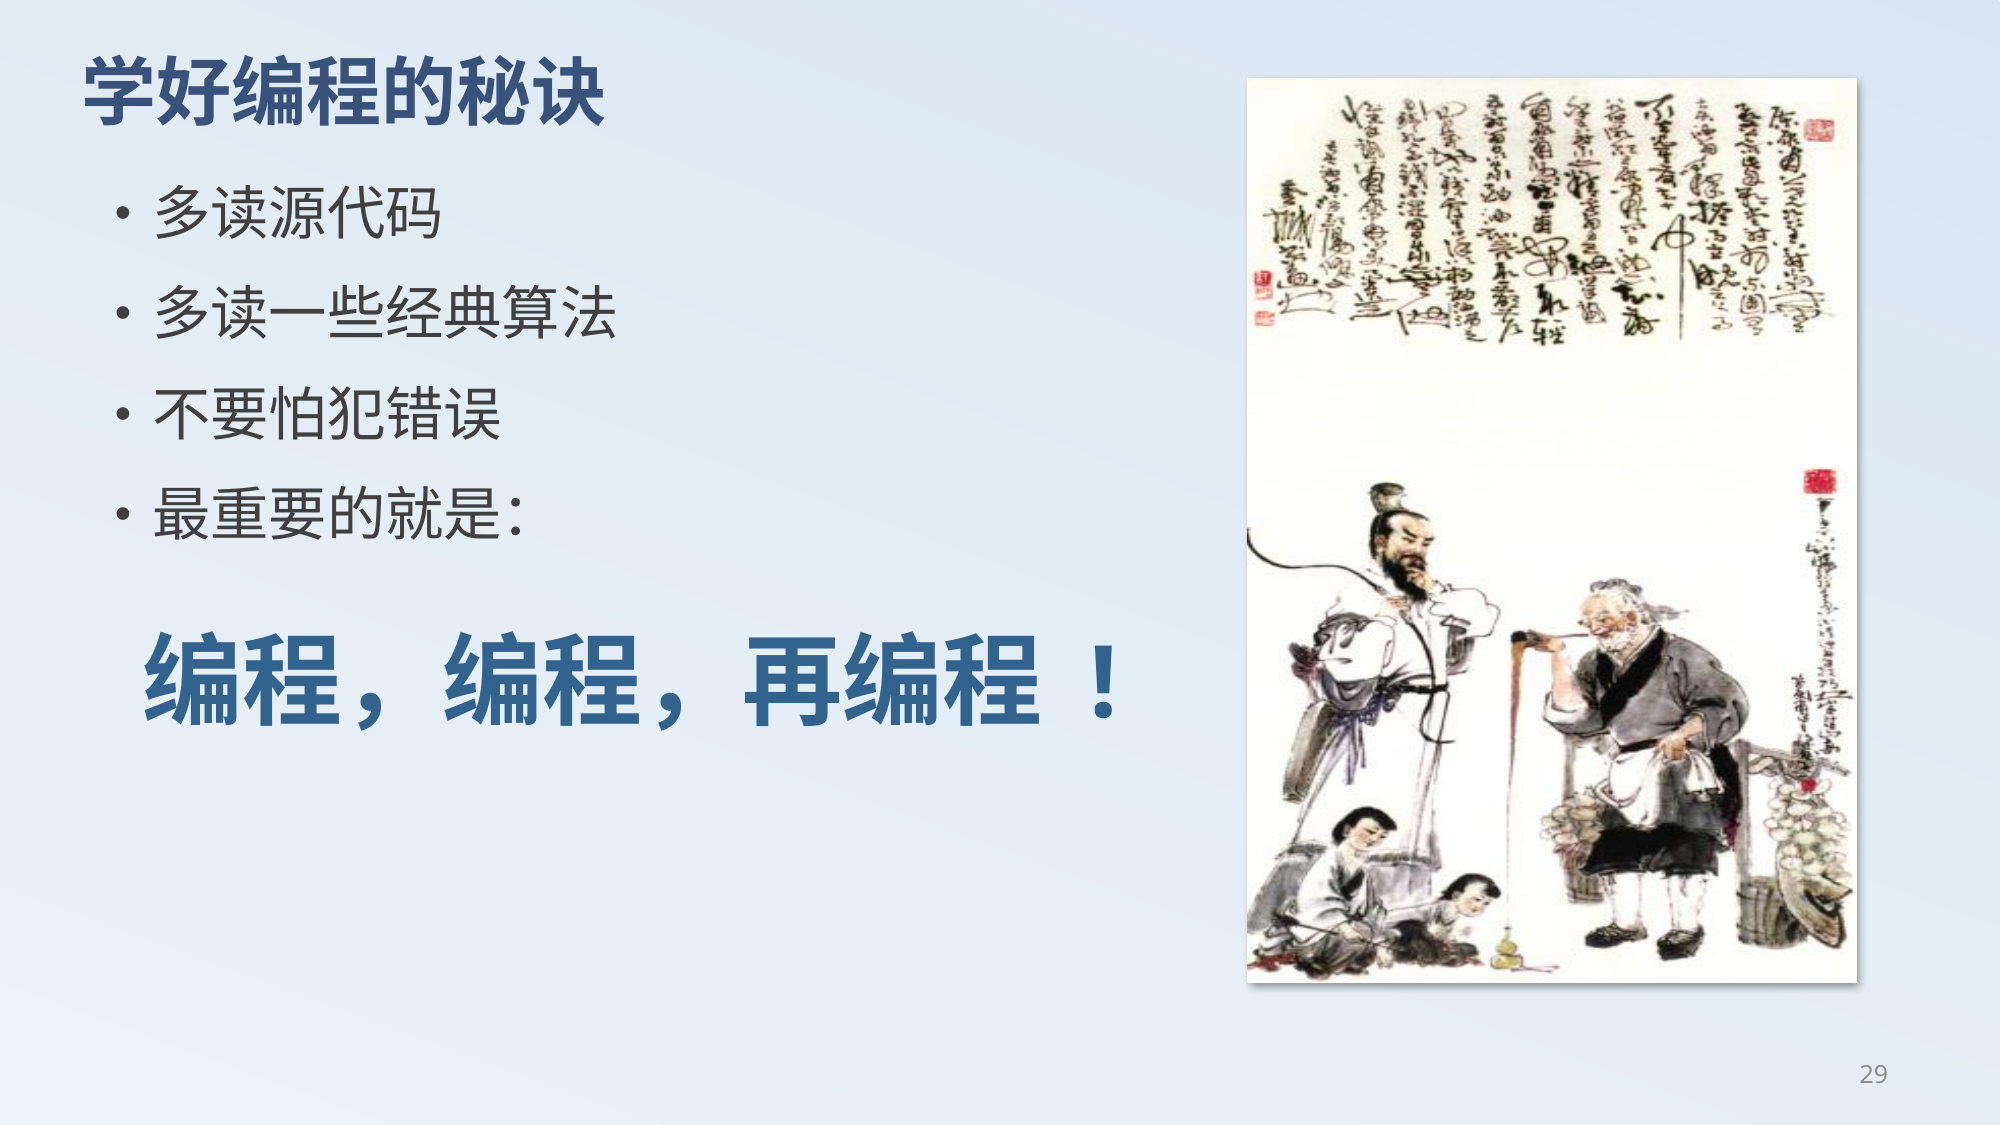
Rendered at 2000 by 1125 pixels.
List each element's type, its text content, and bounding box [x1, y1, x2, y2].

list 多读源代码 多读一些经典算法 不要怕犯错误 最重要的就是： [99, 176, 1344, 1038]
text_box 编程，编程，再编程 ! [127, 609, 1247, 745]
picture [1247, 78, 1857, 984]
title 学好编程的秘诀 [66, 54, 1867, 197]
